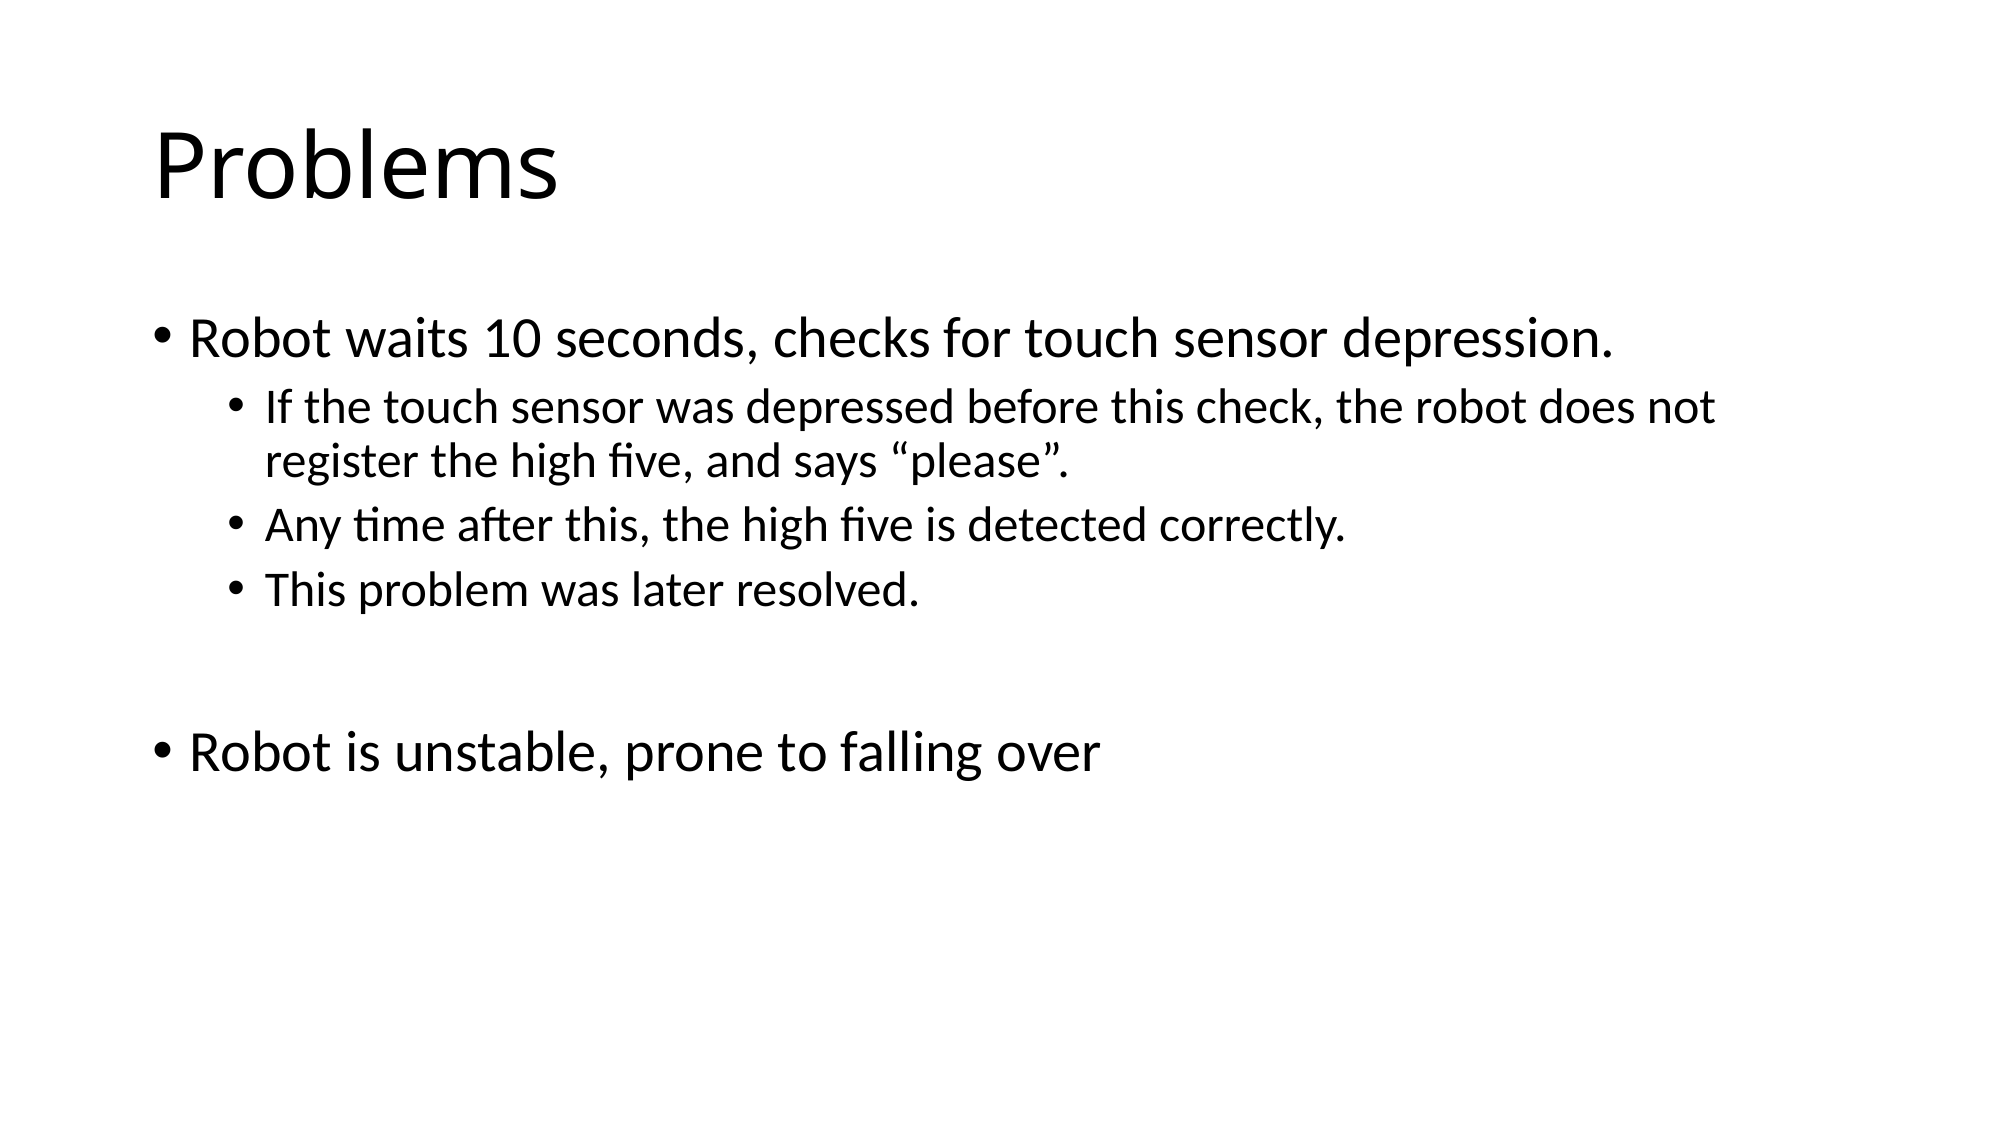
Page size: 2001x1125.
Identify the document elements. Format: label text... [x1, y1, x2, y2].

title Problems [137, 59, 1863, 278]
list Robot waits 10 seconds, checks for touch sensor depression. If the touch sensor was depressed before this check, the robot does not register the high five, and says “please”. Any time after this, the high five is detected correctly. This problem was later resolved. Robot is unstable, prone to falling over [137, 299, 1863, 1014]
